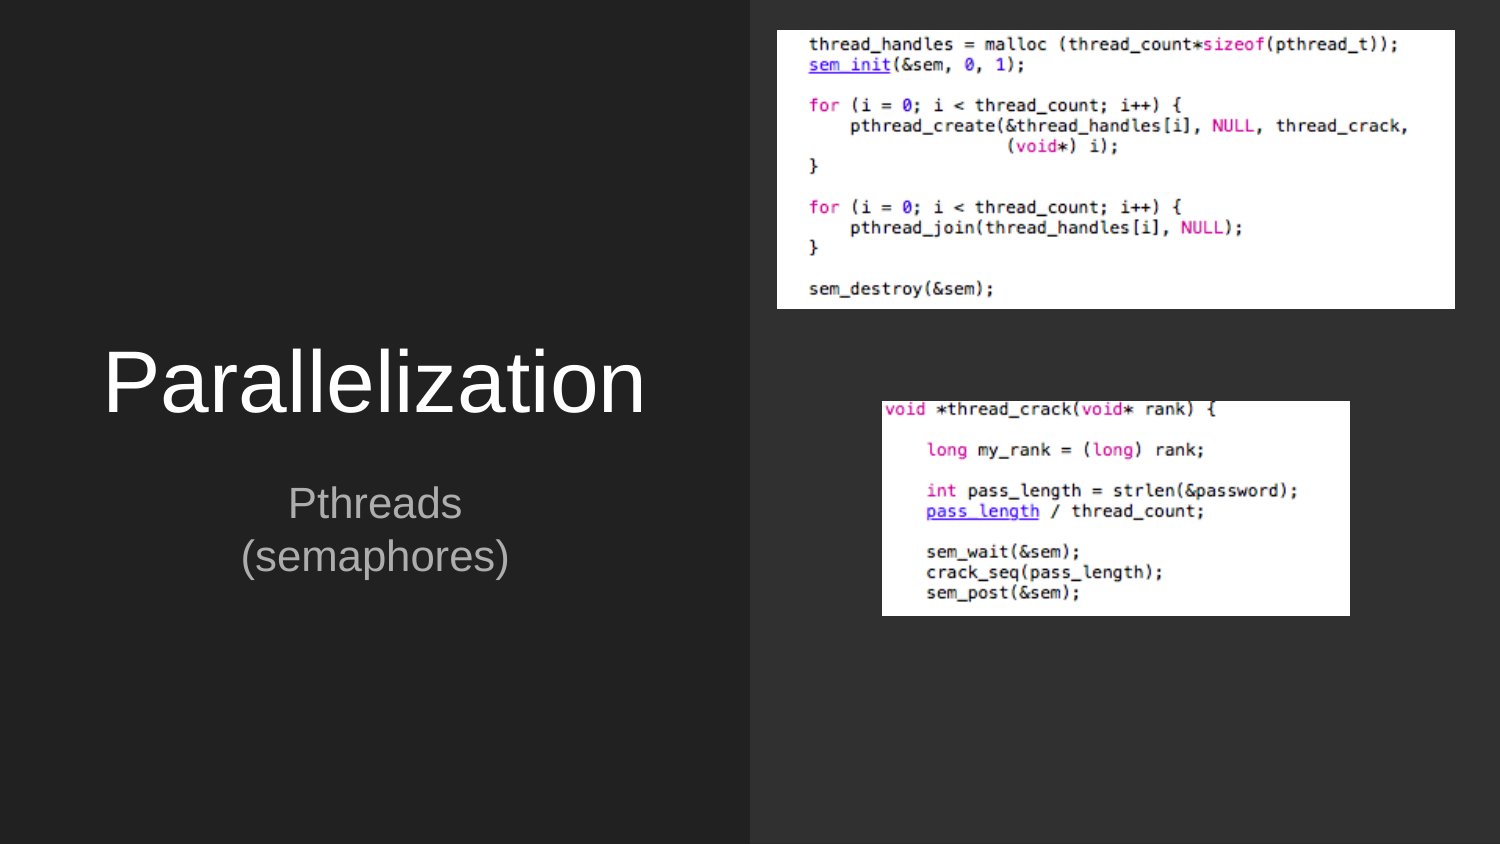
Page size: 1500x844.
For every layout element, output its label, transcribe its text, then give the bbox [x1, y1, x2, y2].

picture [777, 30, 1455, 310]
subtitle Pthreads (semaphores) [43, 459, 708, 663]
picture [882, 401, 1350, 616]
title Parallelization [43, 202, 708, 446]
